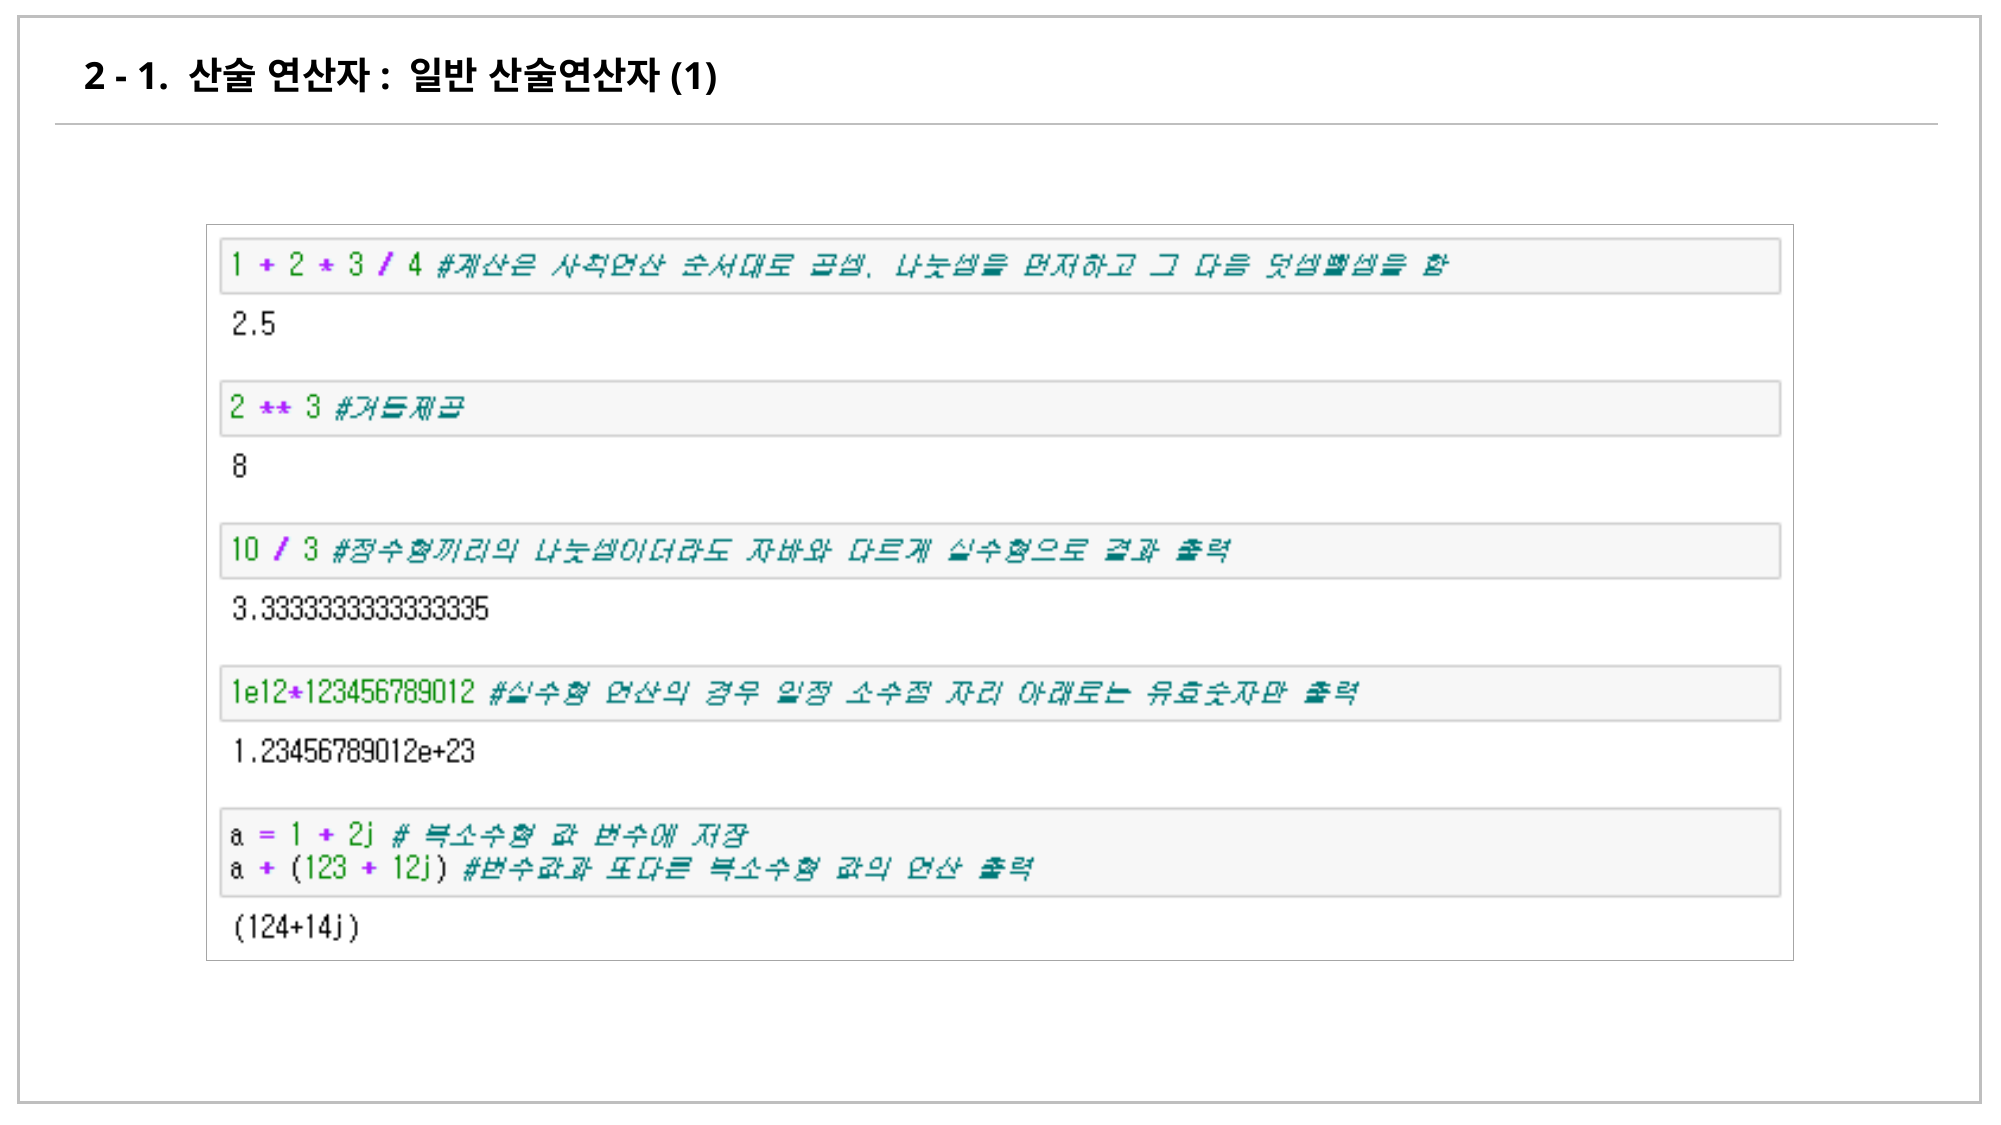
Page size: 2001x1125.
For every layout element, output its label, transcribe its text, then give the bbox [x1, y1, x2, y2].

picture [206, 224, 1794, 960]
text_box 2 - 1. 산술 연산자: 일반 산술연산자(1) [69, 44, 733, 104]
